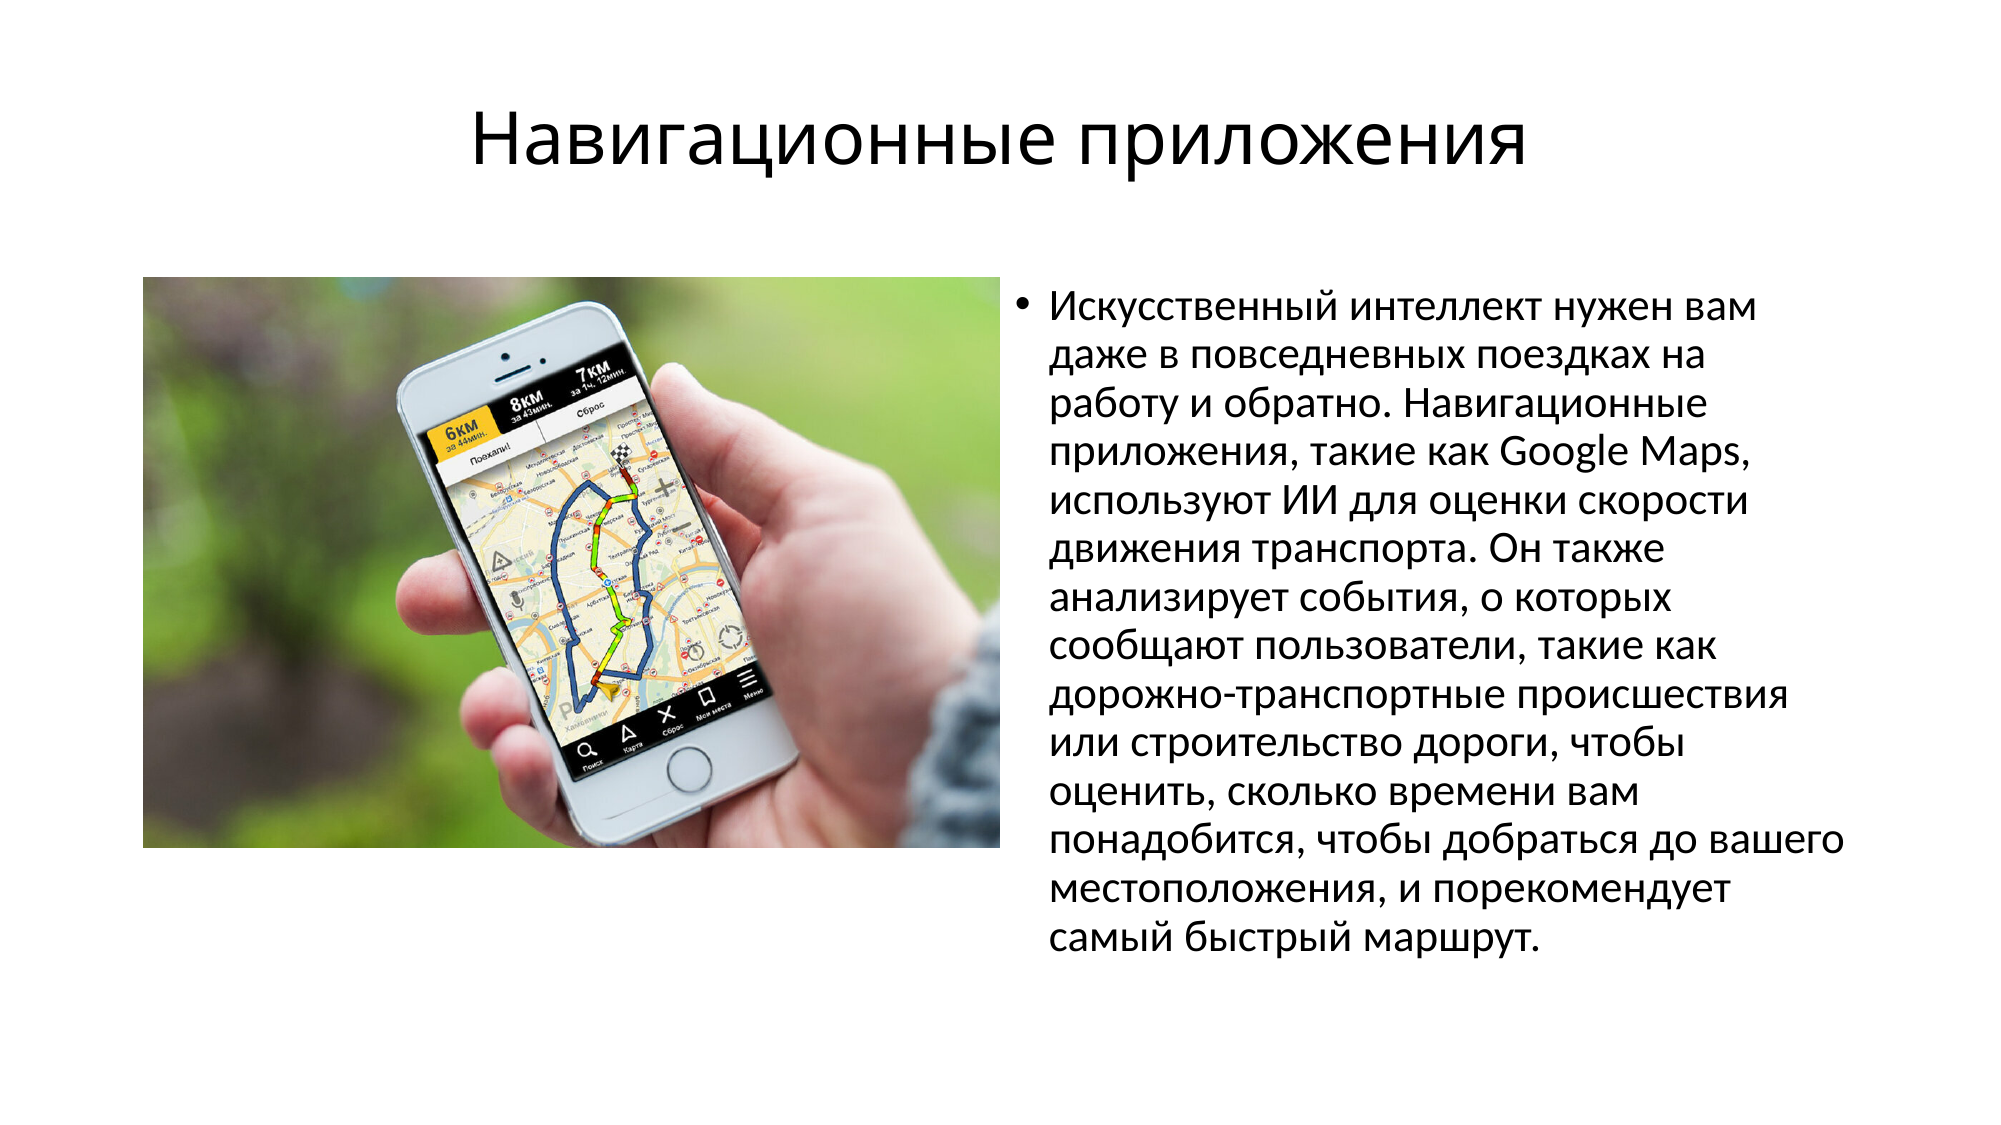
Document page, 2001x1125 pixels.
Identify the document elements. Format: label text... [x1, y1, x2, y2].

picture [143, 277, 1000, 848]
title Навигационные приложения [137, 93, 1863, 278]
list Искусственный интеллект нужен вам даже в повседневных поездках на работу и обратно. Навигационные приложения, такие как Google Maps, используют ИИ для оценки скорости движения транспорта. Он также анализирует события, о которых сообщают пользователи, такие как дорожно-транспортные происшествия или строительство дороги, чтобы оценить, сколько времени вам понадобится, чтобы добраться до вашего местоположения, и порекомендует самый быстрый маршрут. [999, 201, 1863, 1014]
